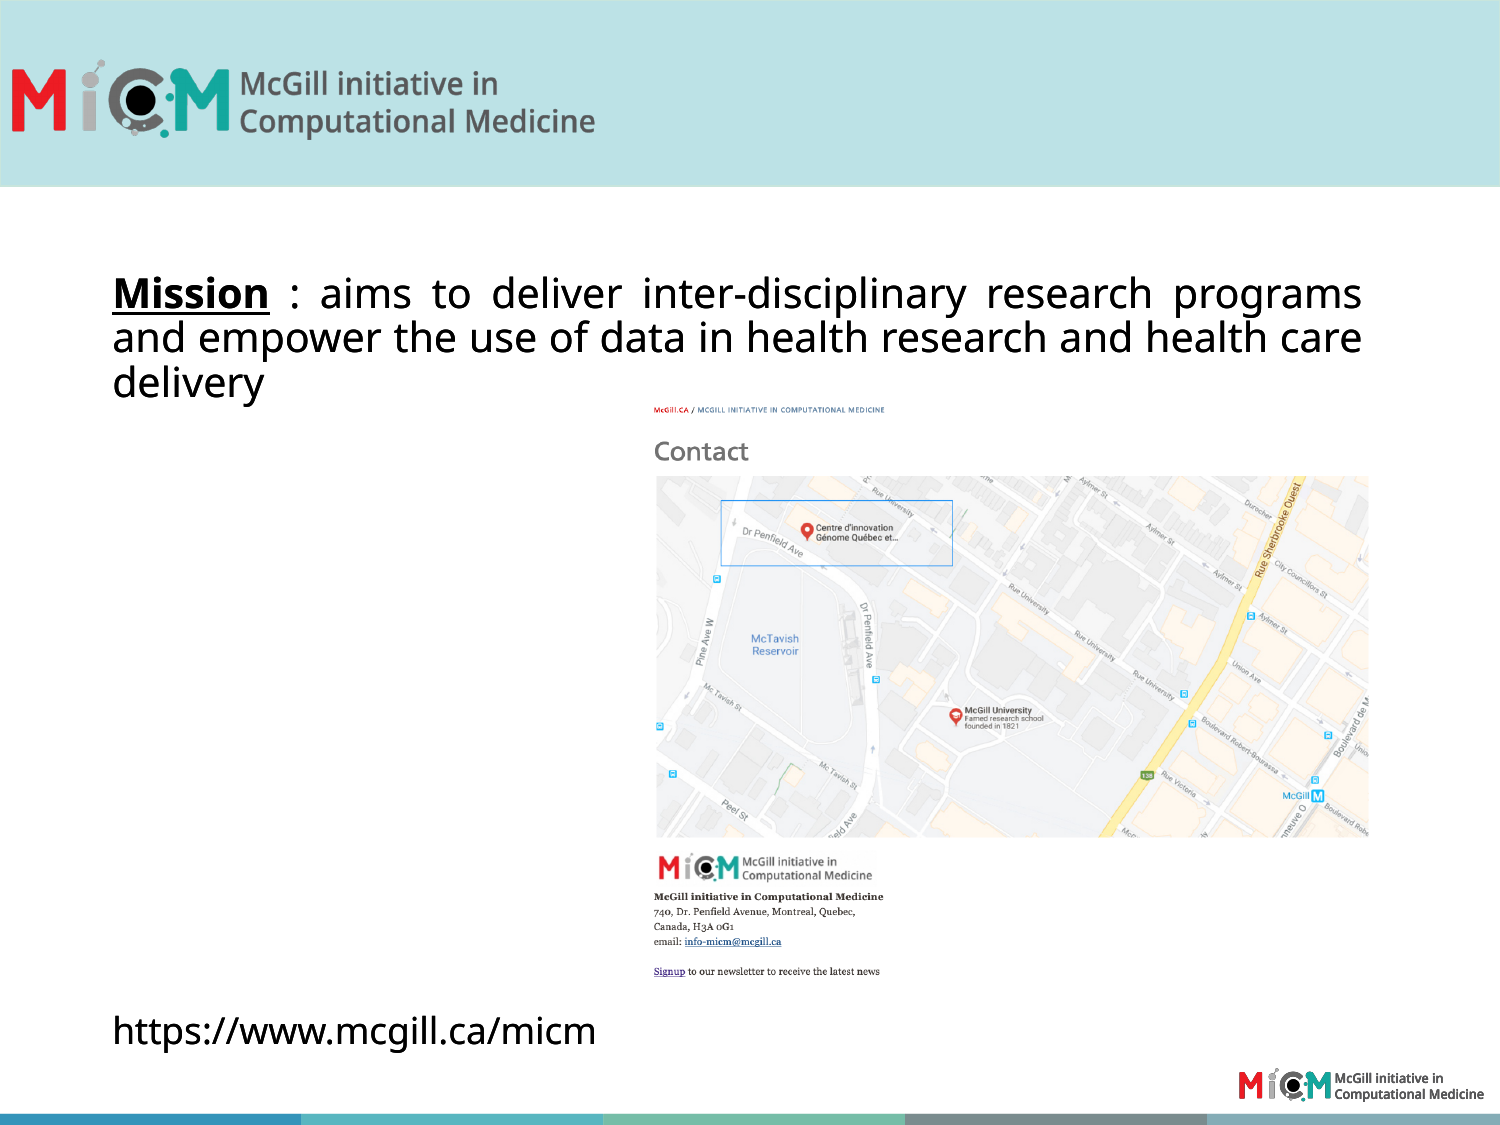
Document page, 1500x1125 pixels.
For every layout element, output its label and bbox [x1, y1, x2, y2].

picture [1211, 1051, 1500, 1122]
picture [650, 404, 1378, 982]
picture [0, 19, 634, 187]
